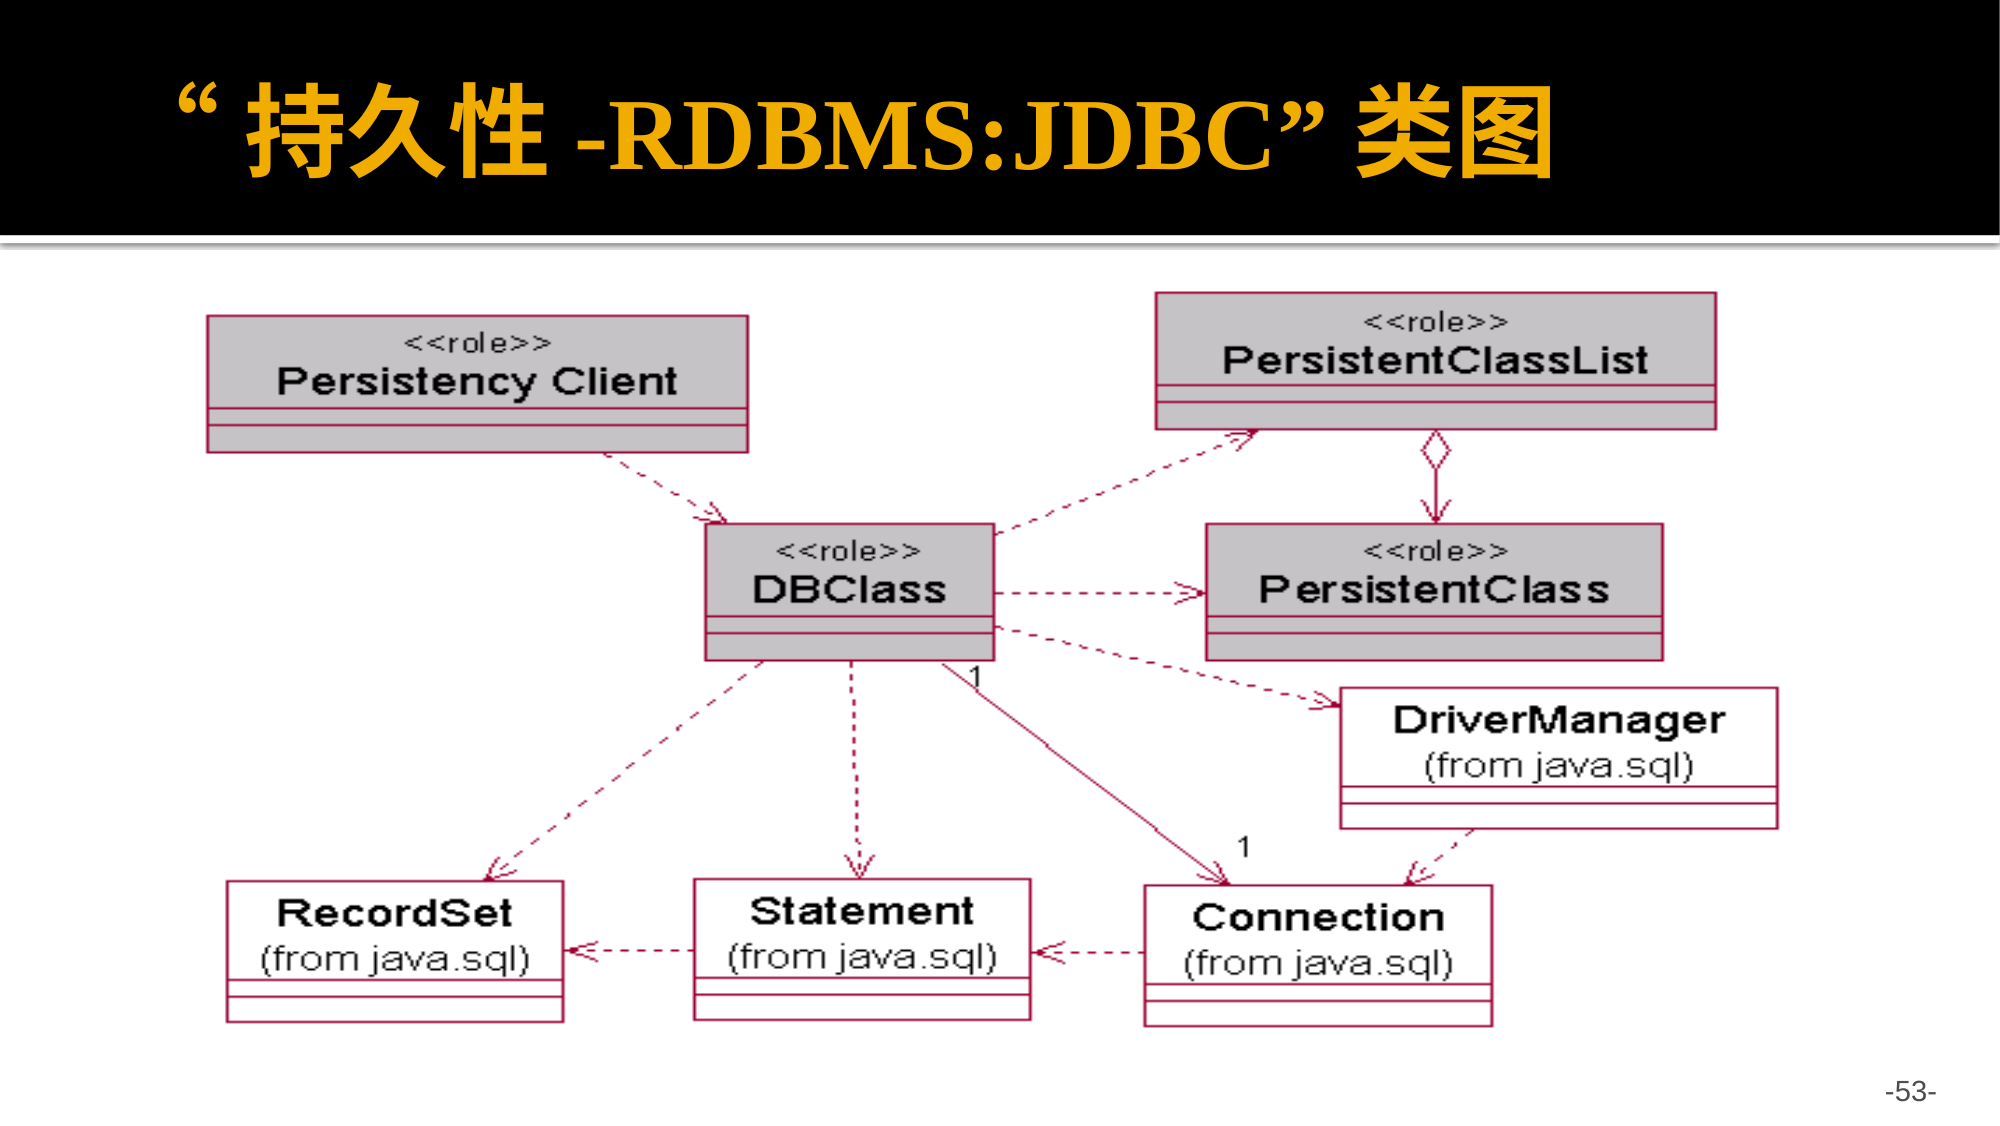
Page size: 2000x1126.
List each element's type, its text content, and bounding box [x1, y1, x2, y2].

slide_number -53- [1794, 1062, 1955, 1108]
text_box “持久性-RDBMS:JDBC”类图 [99, 25, 1900, 232]
picture [196, 288, 1788, 1032]
